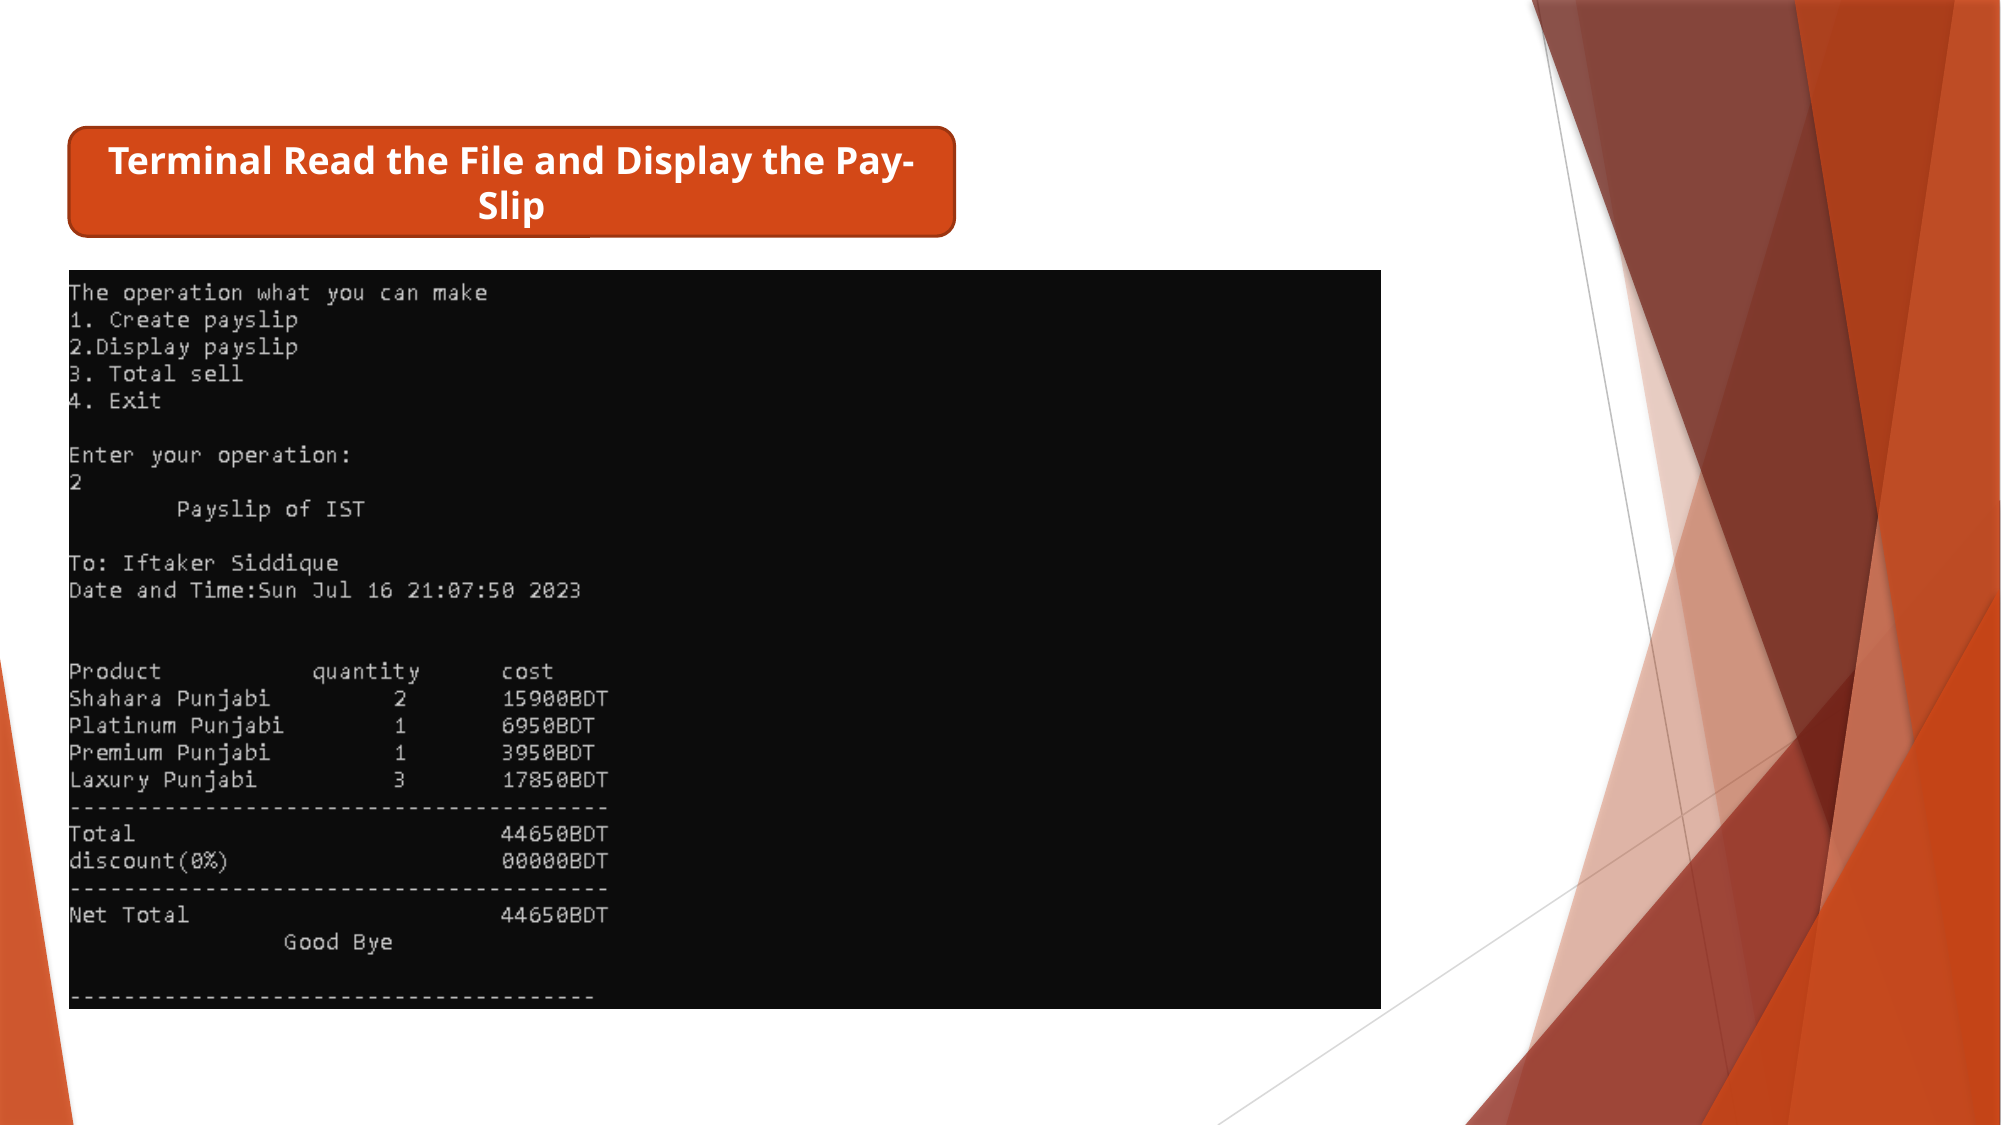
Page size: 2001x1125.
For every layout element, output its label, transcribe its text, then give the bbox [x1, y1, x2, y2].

picture [68, 269, 1381, 1010]
text_box Terminal Read the File and Display the Pay-Slip [67, 125, 957, 238]
